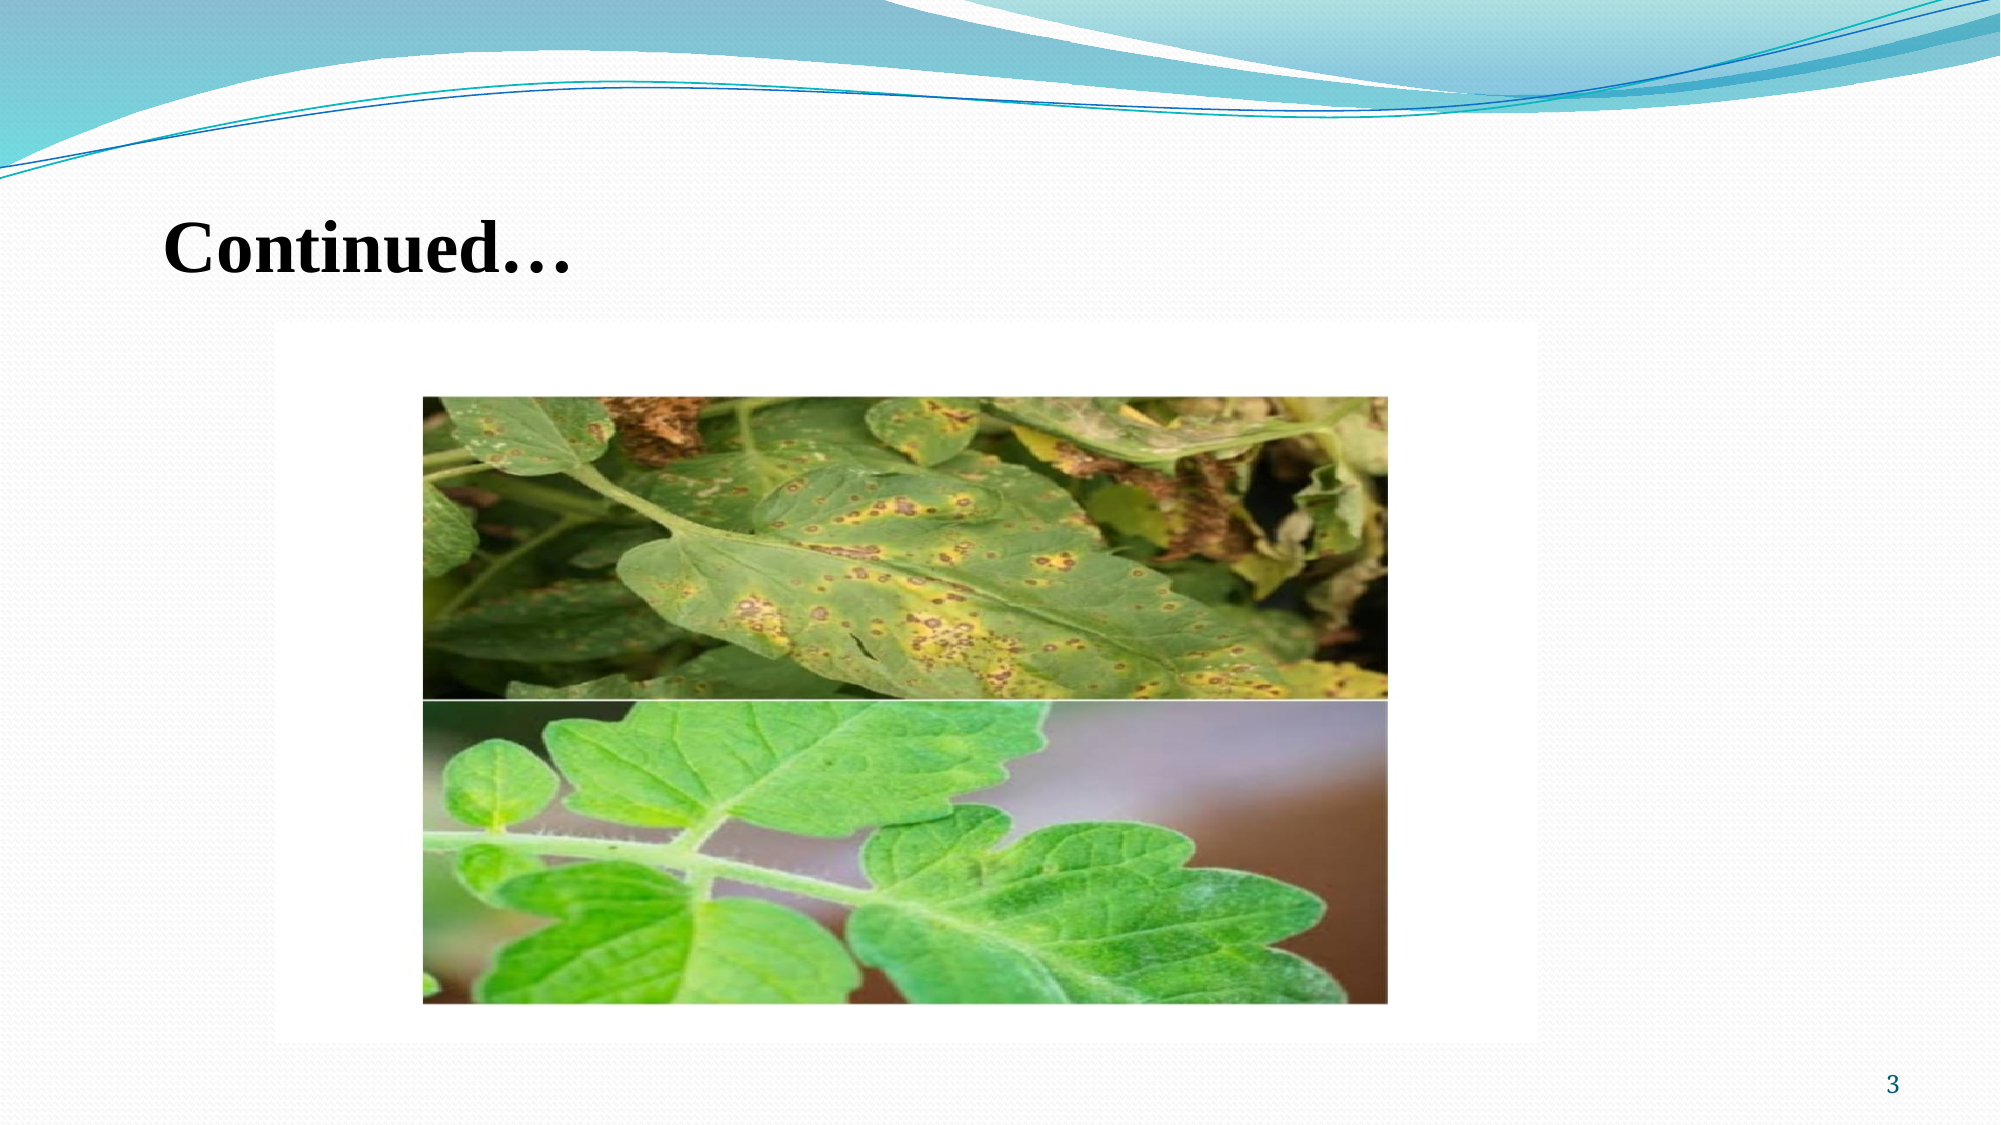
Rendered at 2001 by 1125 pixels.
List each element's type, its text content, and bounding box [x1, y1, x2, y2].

slide_number 3 [1733, 1042, 1900, 1103]
title Continued… [162, 99, 1750, 288]
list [274, 322, 1538, 1043]
